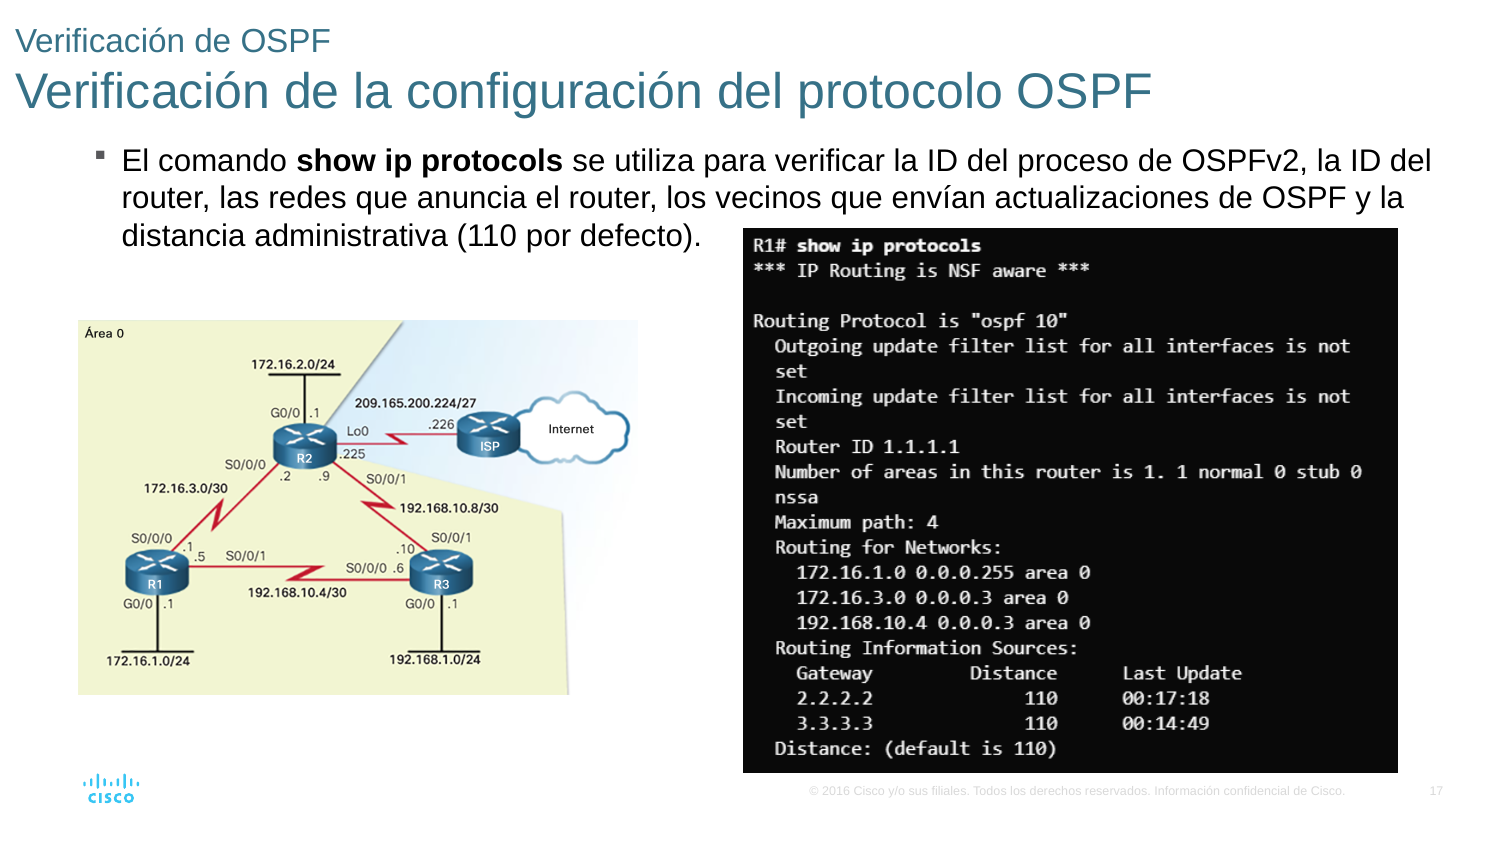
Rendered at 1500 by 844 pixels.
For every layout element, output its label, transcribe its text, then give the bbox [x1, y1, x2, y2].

title Verificación de OSPF Verificación de la configuración del protocolo OSPF [0, 6, 1500, 131]
list El comando show ip protocols se utiliza para verificar la ID del proceso de OSPFv2, la ID del router, las redes que anuncia el router, los vecinos que envían actualizaciones de OSPF y la distancia administrativa (110 por defecto). [78, 132, 1474, 819]
picture [743, 228, 1398, 773]
picture [78, 319, 639, 696]
